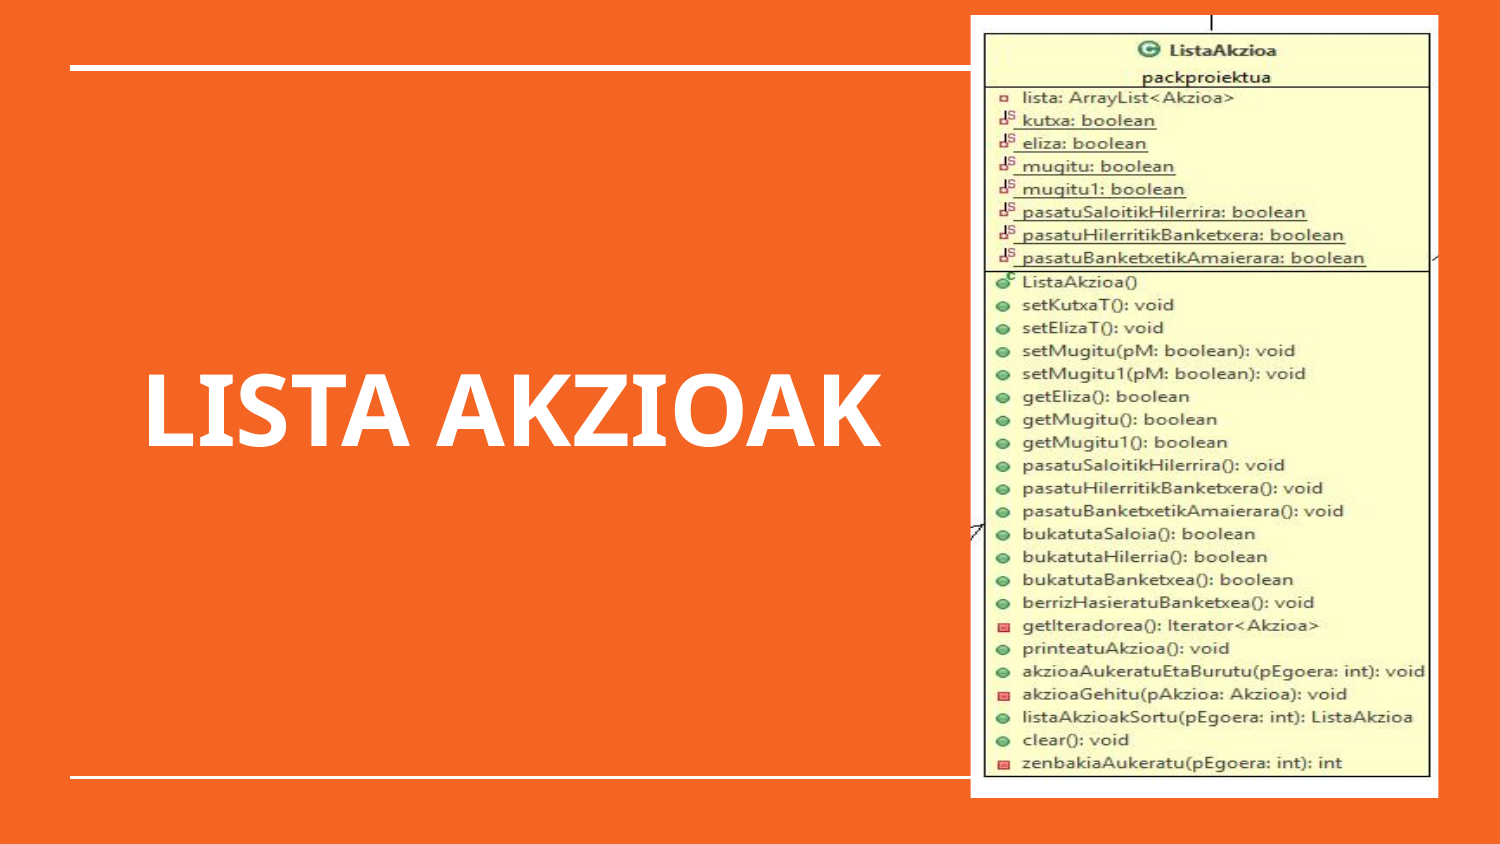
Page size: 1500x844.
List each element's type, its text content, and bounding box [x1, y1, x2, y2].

title LISTA AKZIOAK [106, 279, 917, 533]
picture [970, 14, 1439, 798]
